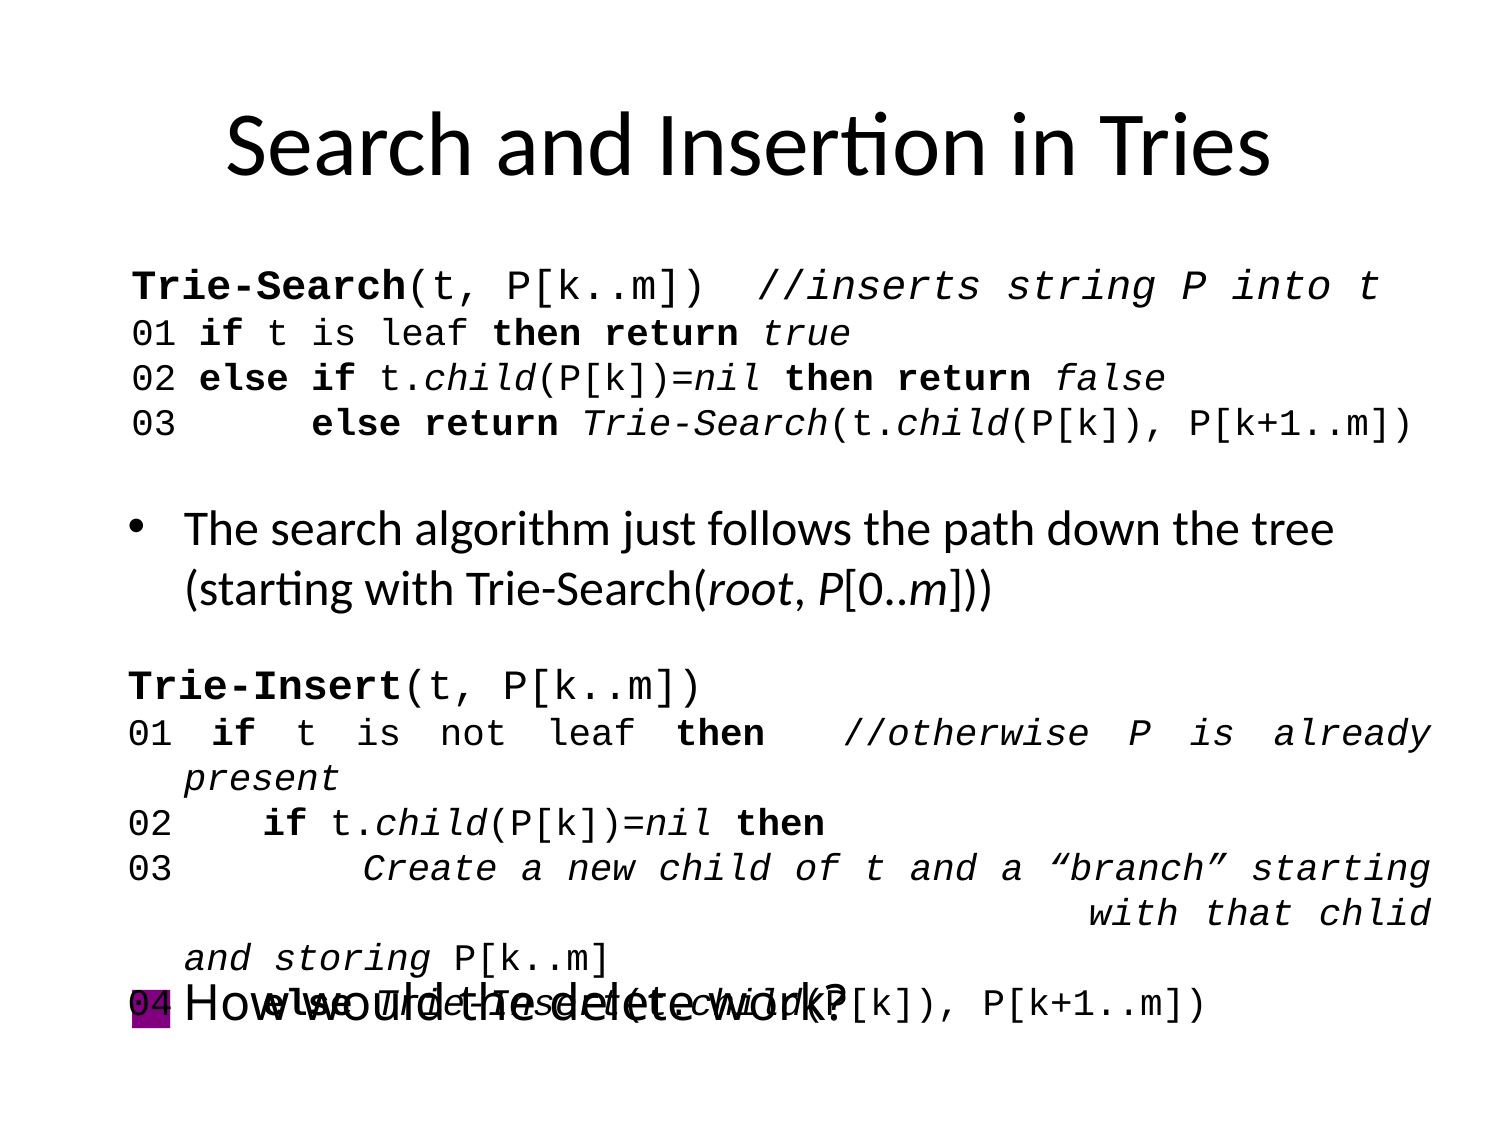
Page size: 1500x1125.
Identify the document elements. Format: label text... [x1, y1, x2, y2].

text_box Trie-Search(t, P[k..m]) //inserts string P into t 01 if t is leaf then return true 02 else if t.child(P[k])=nil then return false 03 else return Trie-Search(t.child(P[k]), P[k+1..m]) [116, 250, 1450, 463]
text_box How would the delete work? [112, 962, 1481, 1075]
list The search algorithm just follows the path down the tree (starting with Trie-Search(root, P[0..m])) [112, 487, 1481, 650]
title Search and Insertion in Tries [75, 45, 1425, 233]
text_box Trie-Insert(t, P[k..m]) 01 if t is not leaf then //otherwise P is already present 02 if t.child(P[k])=nil then 03 Create a new child of t and a “branch” starting with that chlid and storing P[k..m] 04 else Trie-Insert(t.child(P[k]), P[k+1..m]) [112, 650, 1447, 913]
